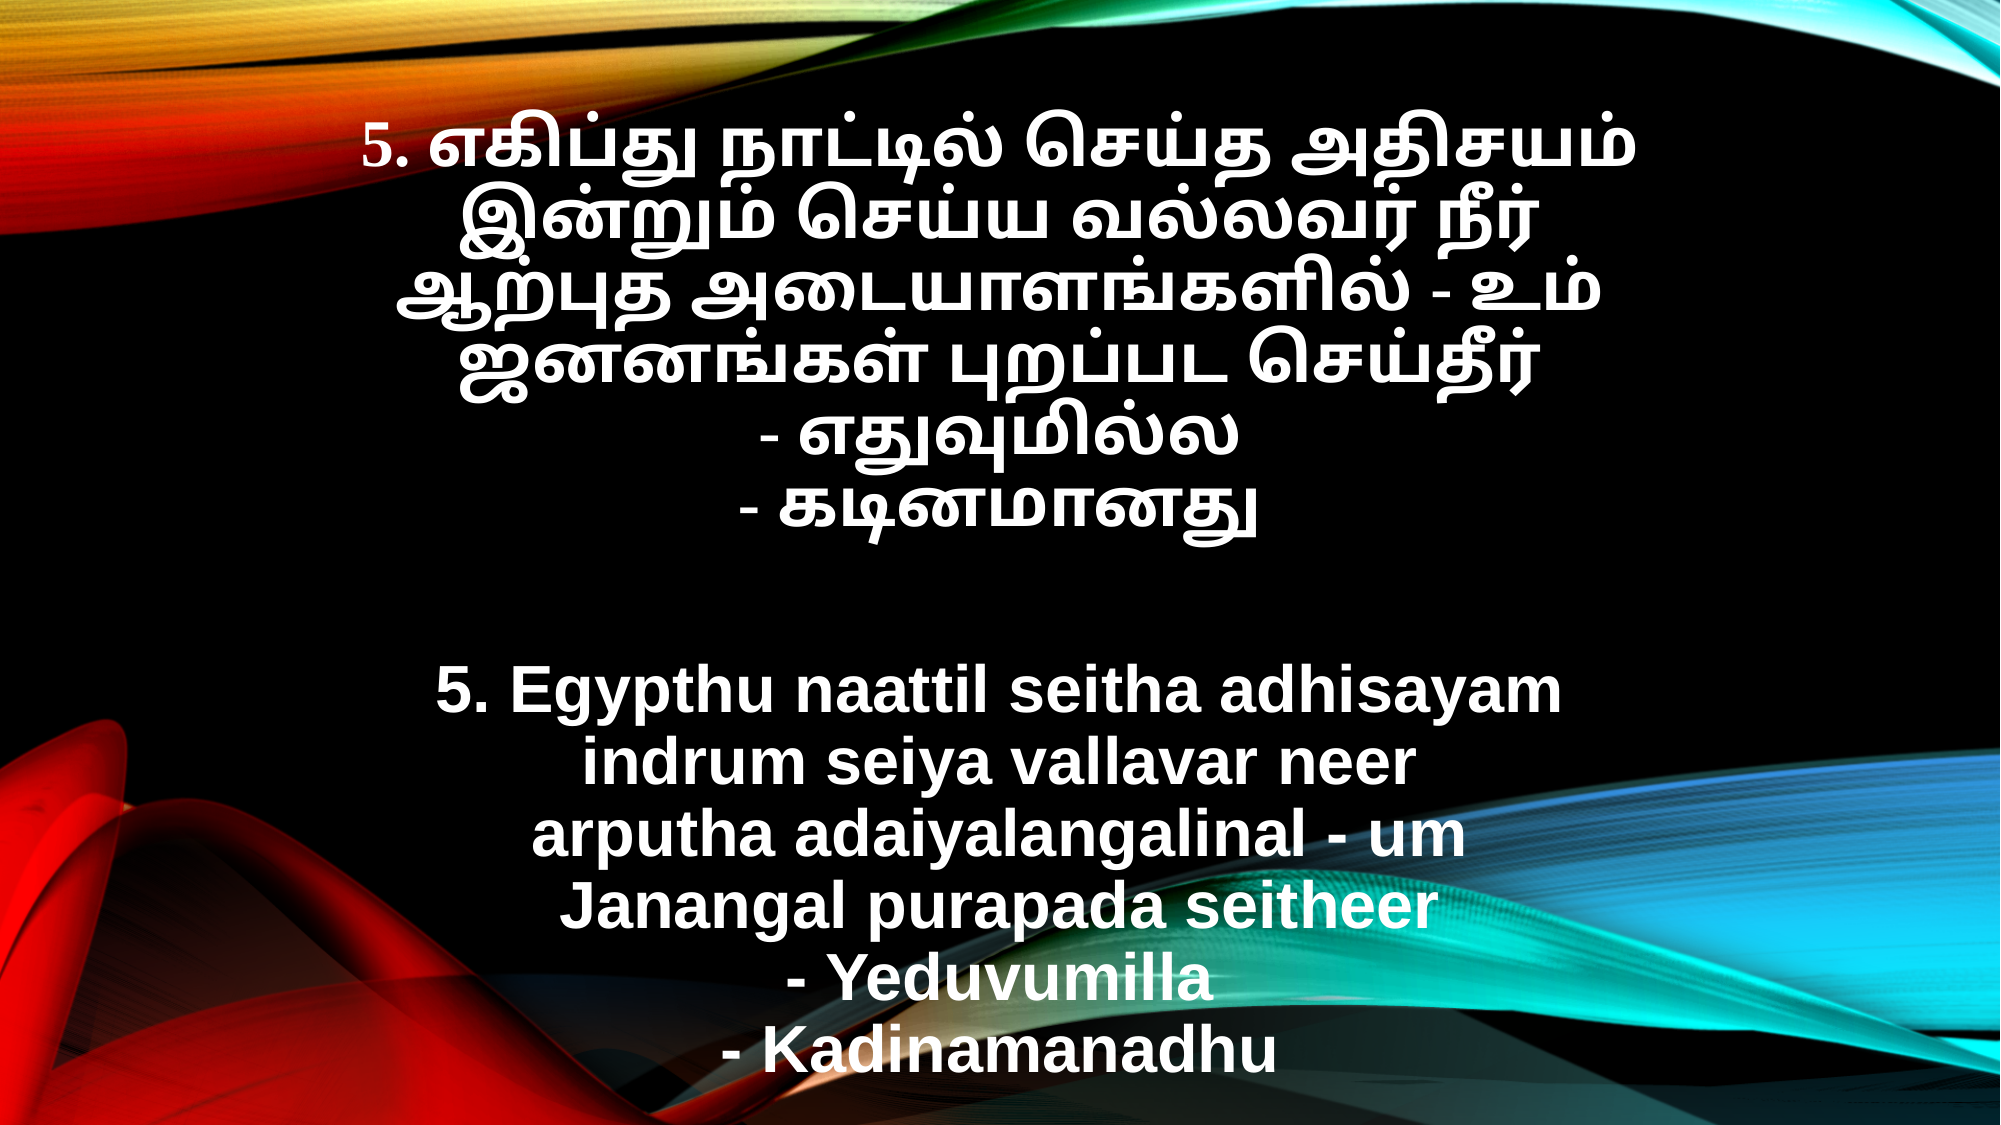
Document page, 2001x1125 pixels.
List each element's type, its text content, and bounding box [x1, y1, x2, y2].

subtitle 5. எகிப்து நாட்டில் செய்த அதிசயம் இன்றும் செய்ய வல்லவர் நீர் ஆற்புத அடையாளங்களில் - உம் ஜனனங்கள் புறப்பட செய்தீர் - எதுவுமில்ல - கடினமானது 5. Egypthu naattil seitha adhisayam indrum seiya vallavar neer arputha adaiyalangalinal - um Janangal purapada seitheer - Yeduvumilla - Kadinamanadhu [0, 0, 2000, 1125]
